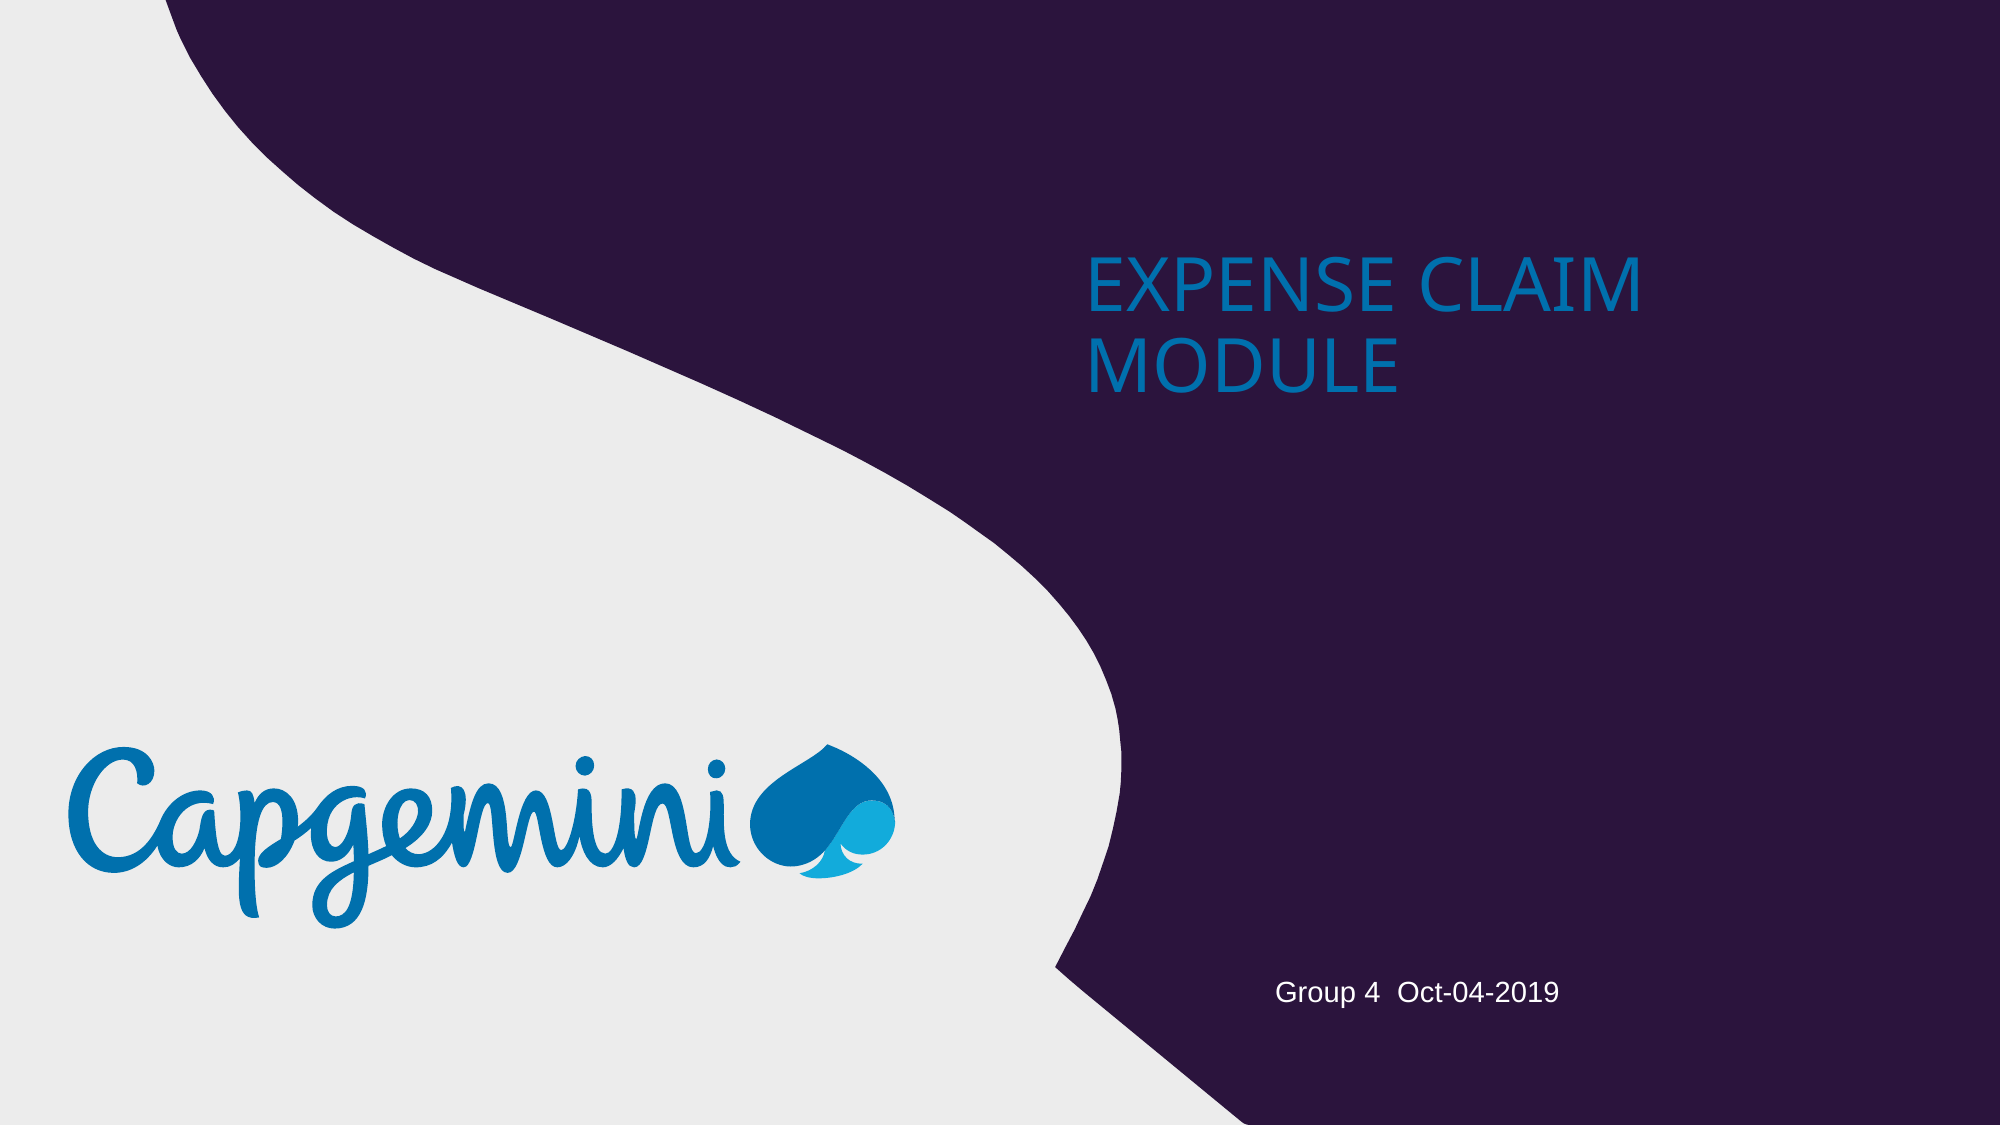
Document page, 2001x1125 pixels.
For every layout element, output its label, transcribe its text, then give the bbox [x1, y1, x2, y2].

subtitle Group 4 Oct-04-2019 [1266, 971, 1955, 1084]
list EXPENSE CLAIM MODULE [1070, 97, 1955, 559]
